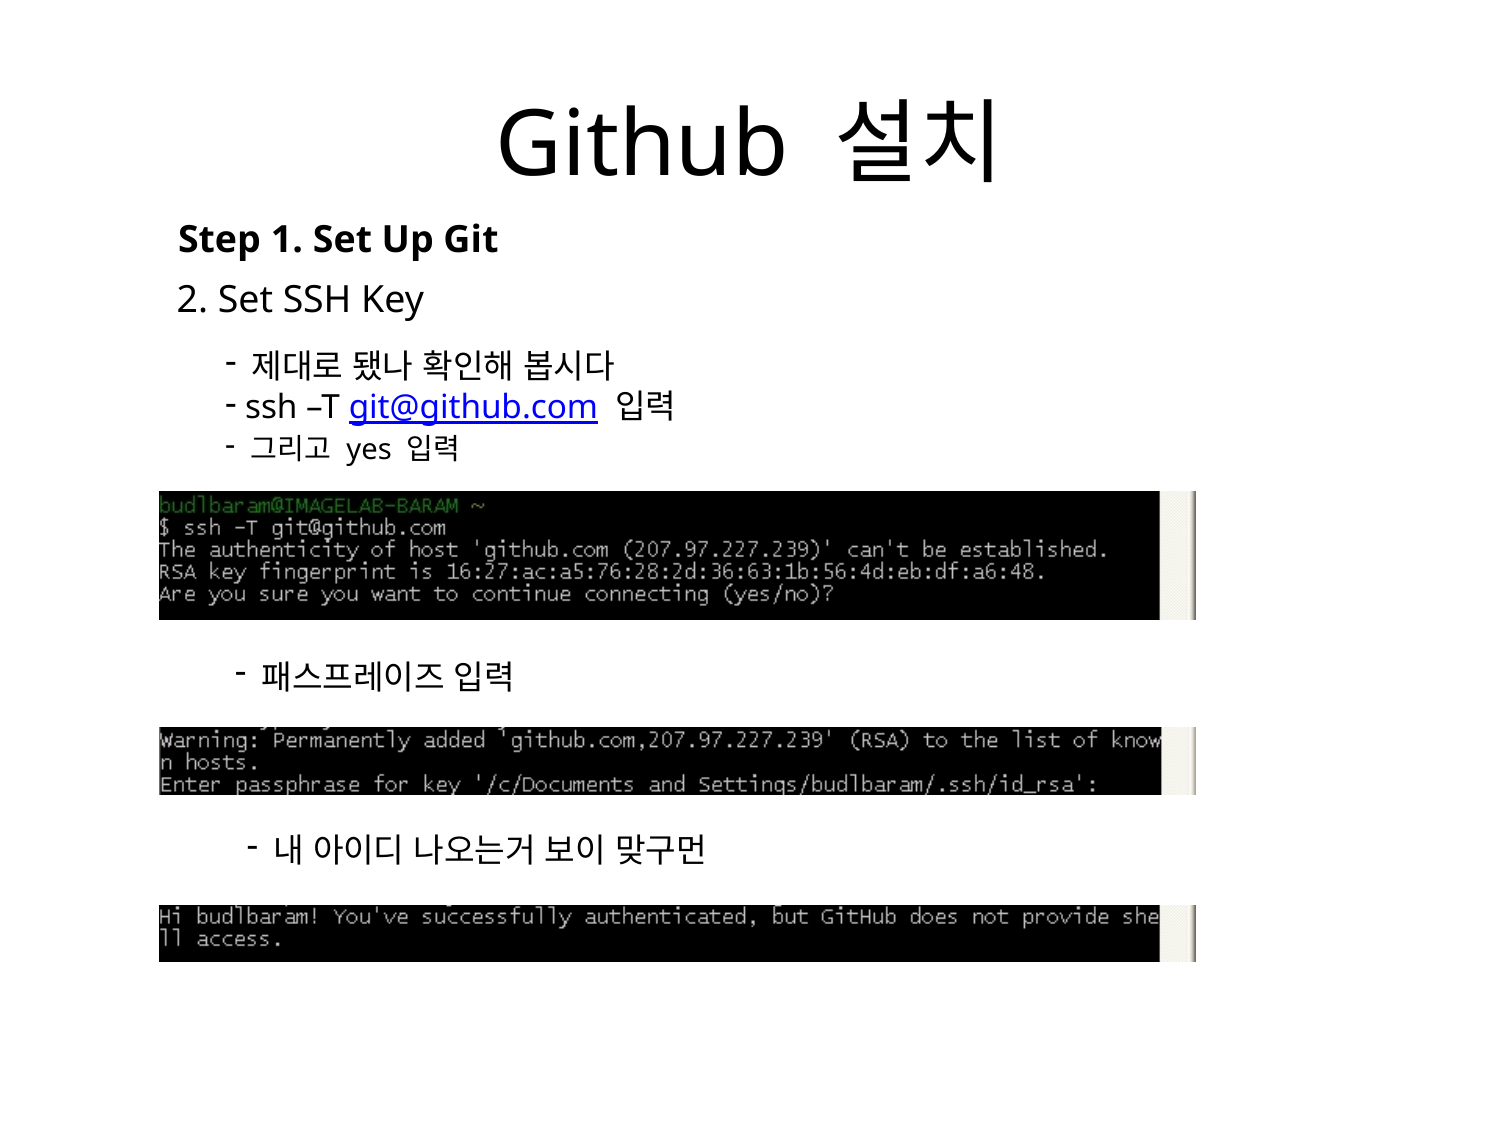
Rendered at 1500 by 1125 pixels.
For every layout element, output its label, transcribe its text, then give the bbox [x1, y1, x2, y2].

picture [159, 904, 1196, 962]
text_box 내 아이디 나오는거 보이 맞구먼 [232, 822, 722, 877]
text_box 제대로 됐나 확인해 봅시다 ssh –T git@github.com 입력 그리고 yes 입력 [210, 338, 691, 473]
text_box 2. Set SSH Key [161, 267, 440, 327]
text_box 패스프레이즈 입력 [220, 648, 530, 704]
picture [159, 491, 1196, 620]
picture [159, 727, 1196, 796]
text_box Step 1. Set Up Git [163, 208, 524, 268]
title Github 설치 [75, 45, 1425, 233]
